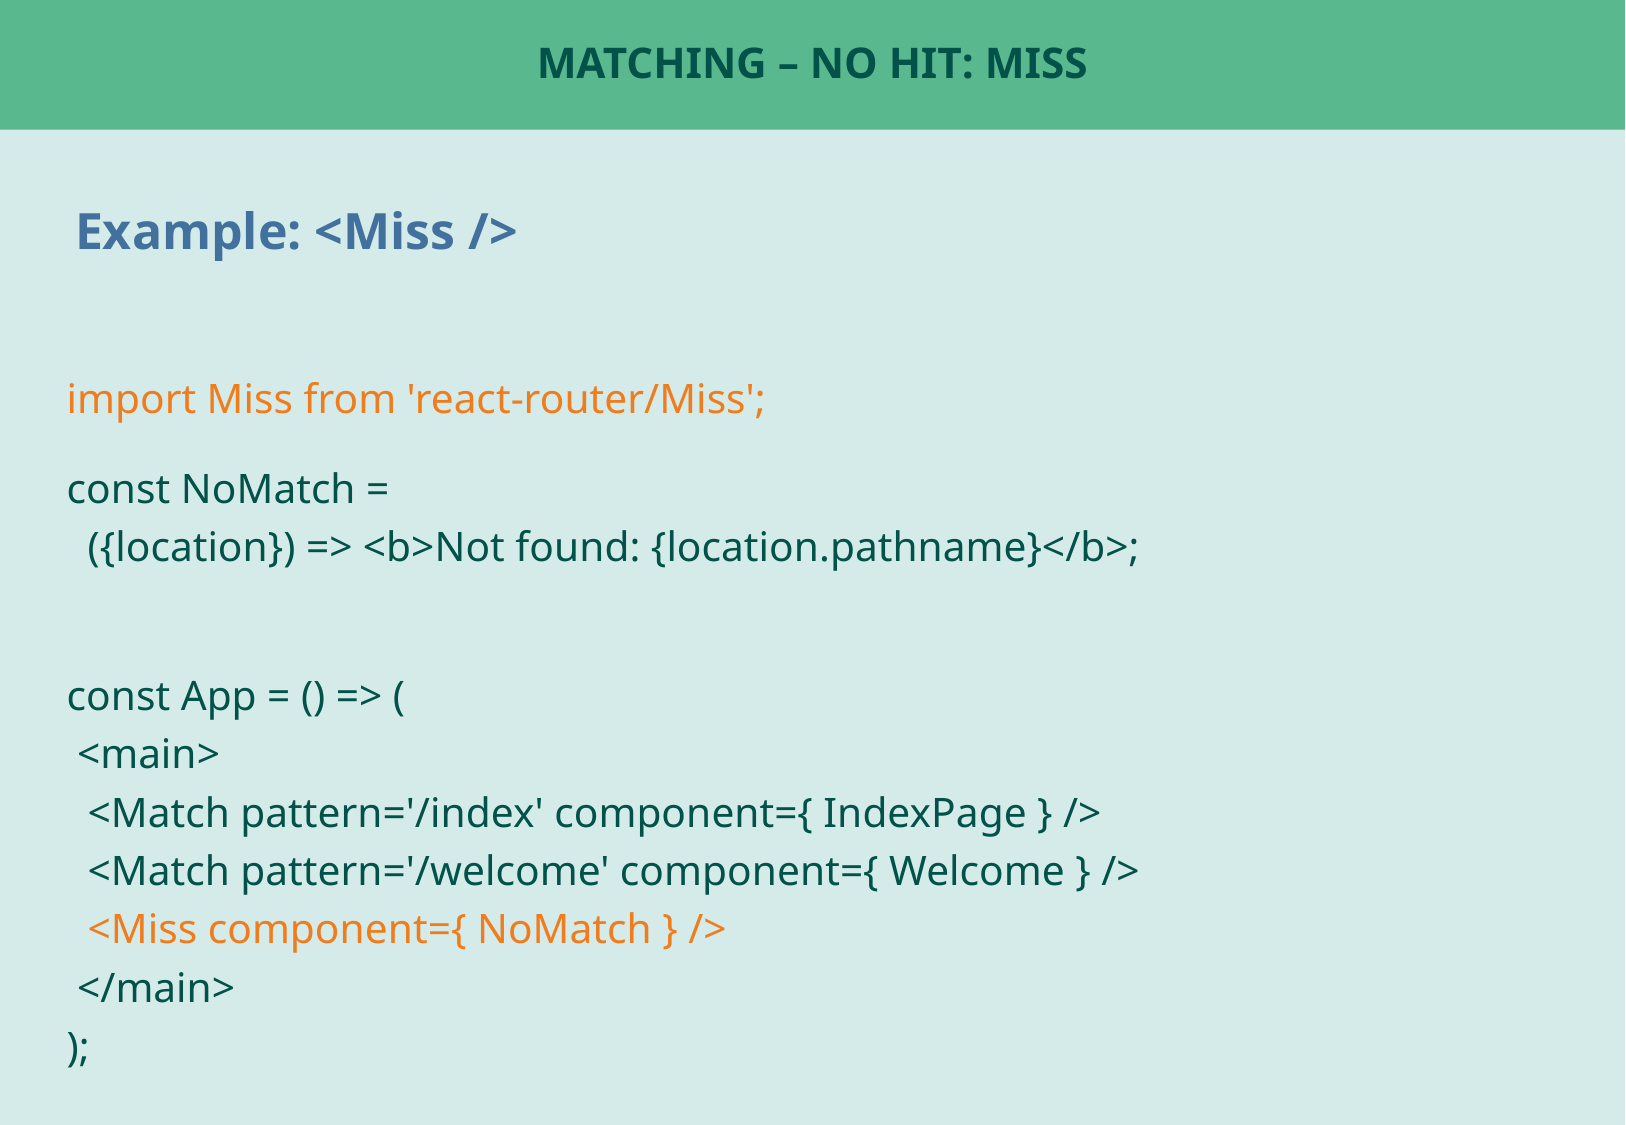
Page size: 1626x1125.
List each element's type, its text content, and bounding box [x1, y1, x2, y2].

title Matching – No hit: Miss [0, 0, 1625, 130]
text_box import Miss from 'react-router/Miss'; const NoMatch = ({location}) => <b>Not found: {location.pathname}</b>; const App = () => ( <main> <Match pattern='/index' component={ IndexPage } /> <Match pattern='/welcome' component={ Welcome } /> <Miss component={ NoMatch } /> </main> ); [66, 363, 1620, 1070]
text_box Example: <Miss /> [60, 179, 1619, 267]
